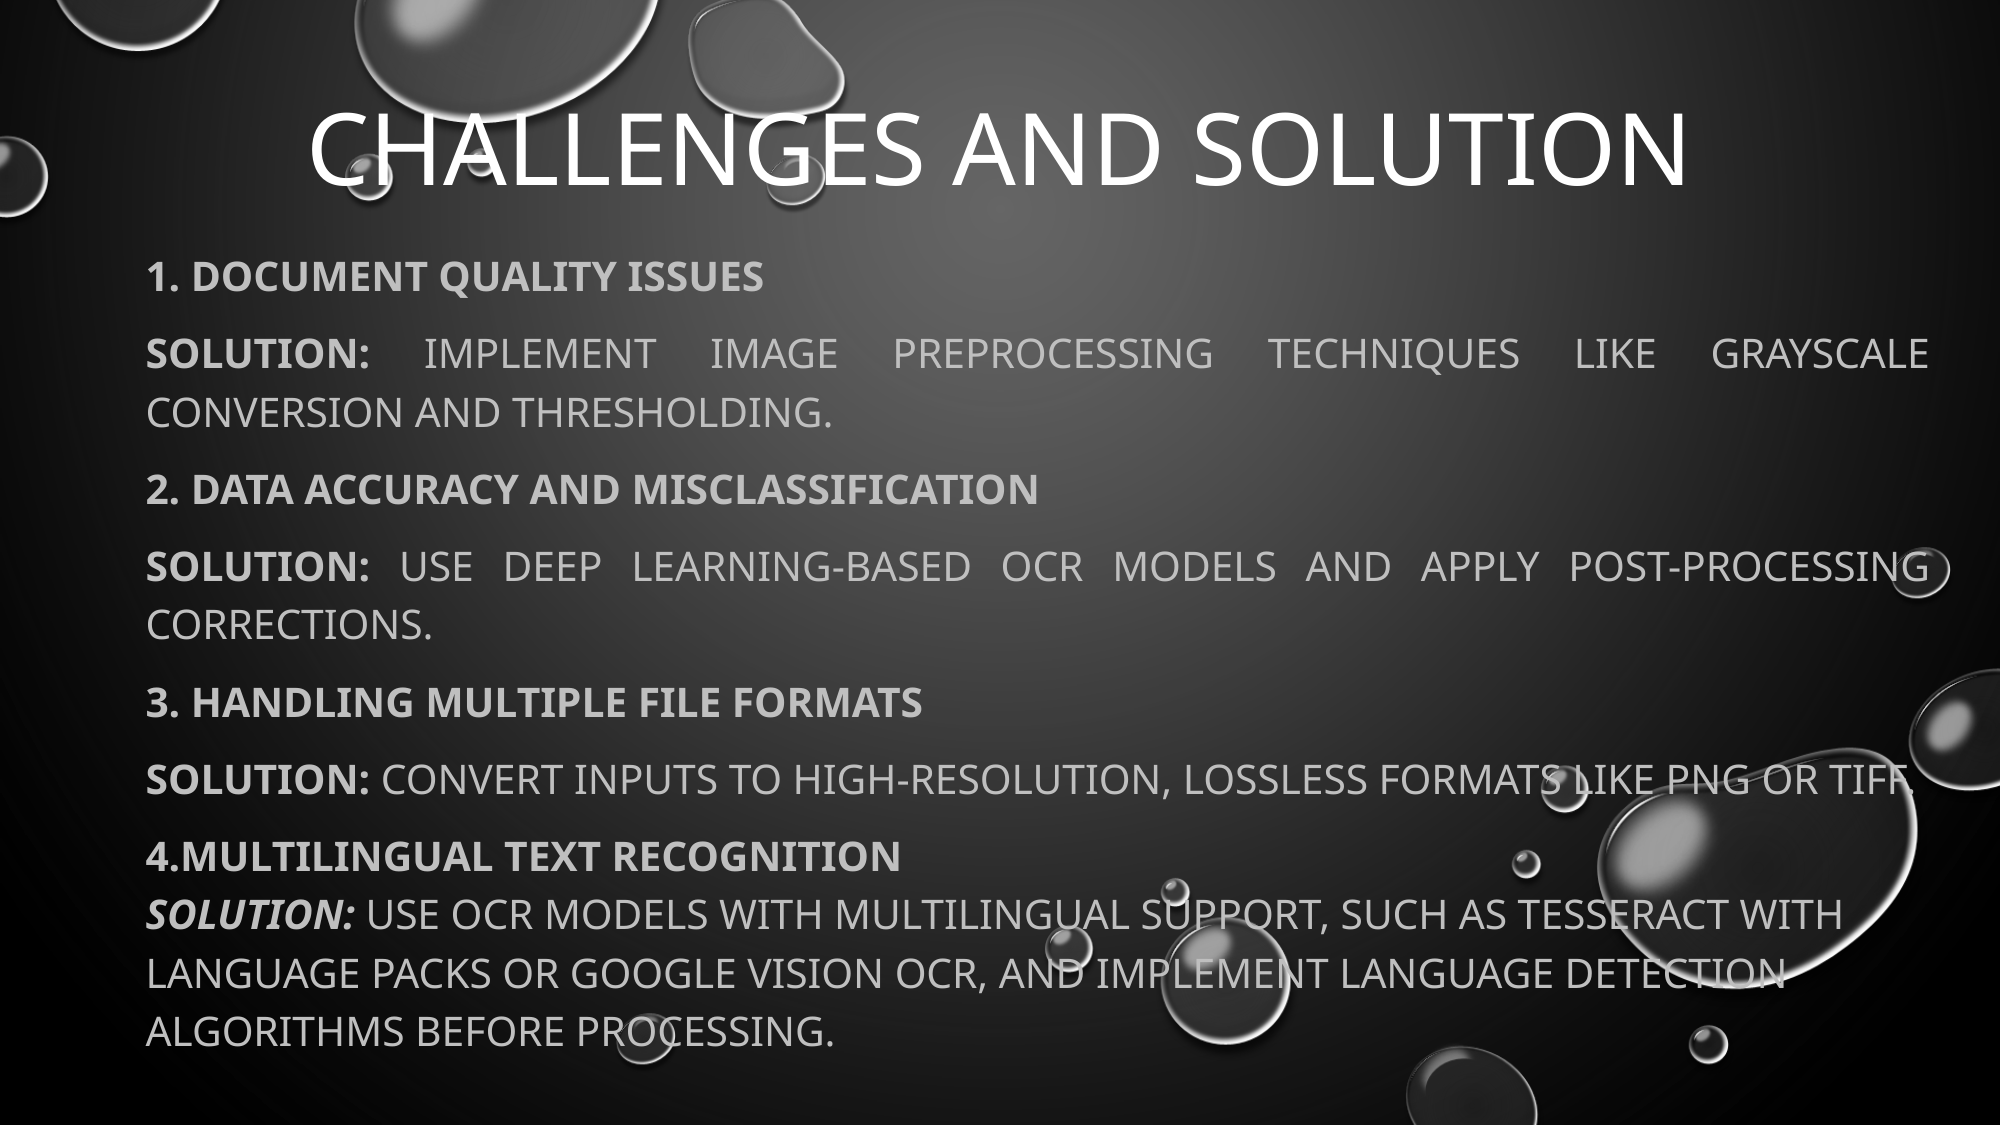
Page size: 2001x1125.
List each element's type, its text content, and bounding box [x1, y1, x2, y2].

subtitle 1. Document Quality Issues Solution: Implement image preprocessing techniques like grayscale conversion and thresholding. 2. Data Accuracy and Misclassification Solution: Use deep learning-based OCR models and apply post-processing corrections. 3. Handling Multiple File Formats Solution: Convert inputs to high-resolution, lossless formats like PNG or TIFF. 4.Multilingual Text Recognition Solution: Use OCR models with multilingual support, such as Tesseract with language packs or Google Vision OCR, and implement language detection algorithms before processing. [130, 233, 1947, 1088]
picture [0, 0, 2000, 1125]
title Challenges and Solution [287, 79, 1713, 215]
